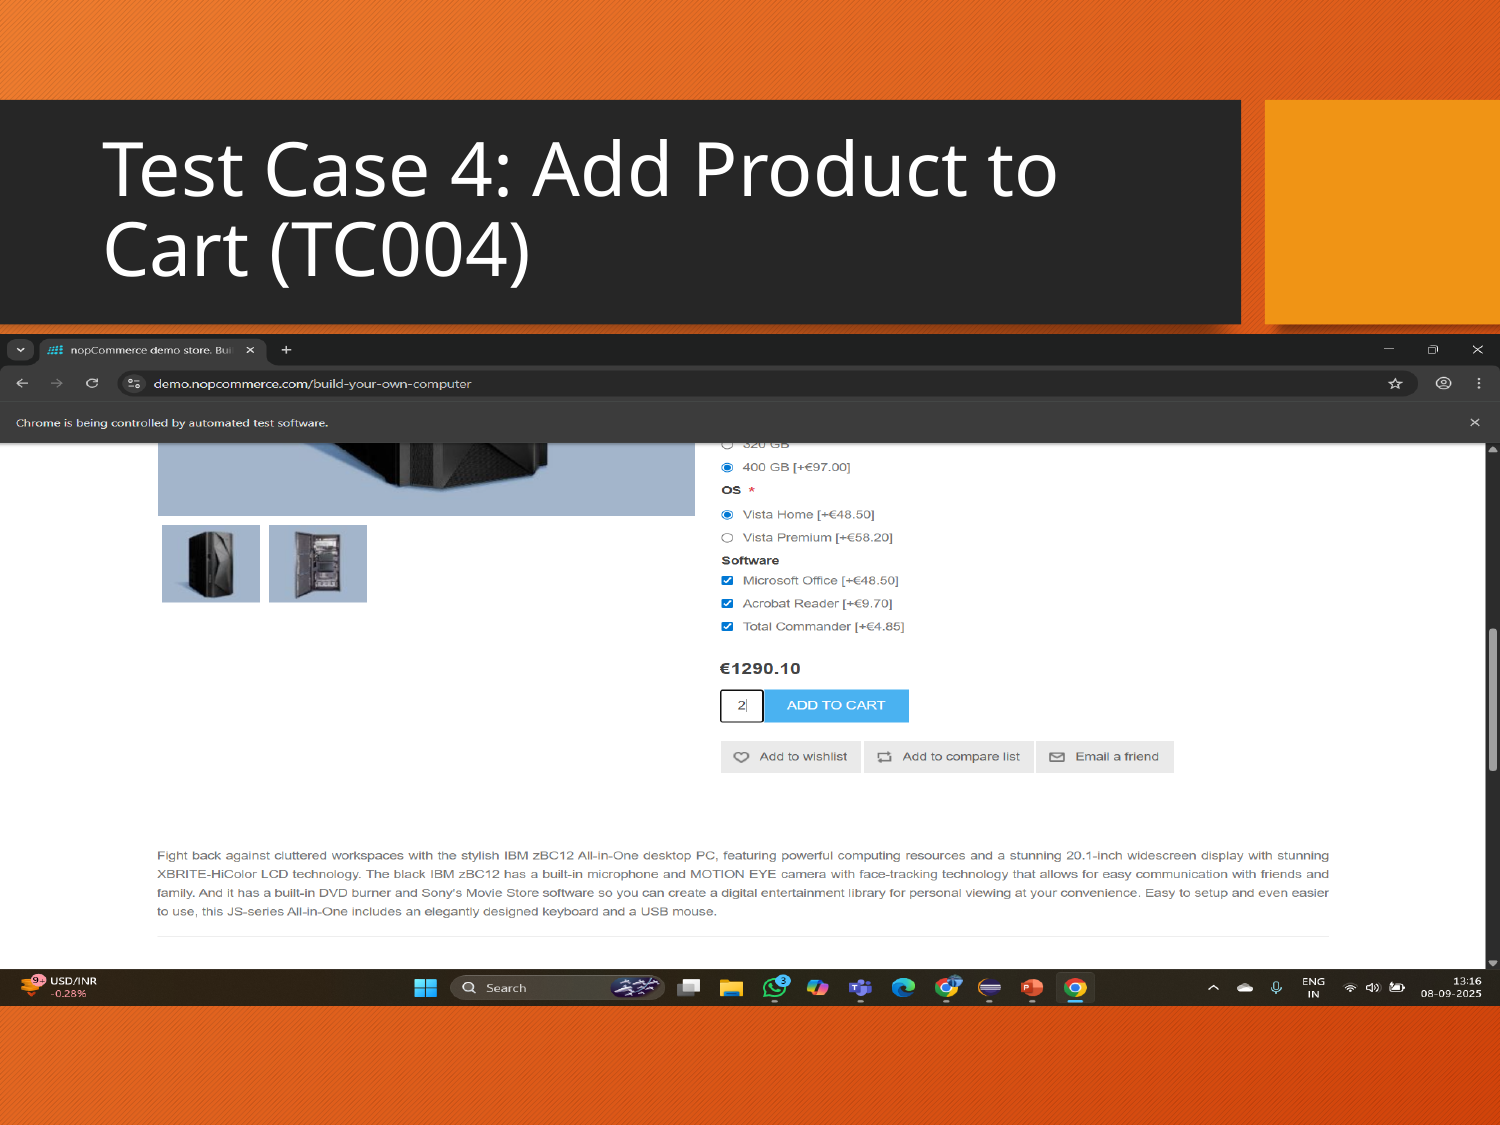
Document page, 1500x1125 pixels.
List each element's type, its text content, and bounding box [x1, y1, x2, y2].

title Test Case 4: Add Product to Cart (TC004) [87, 123, 1219, 301]
picture [0, 322, 1500, 1007]
